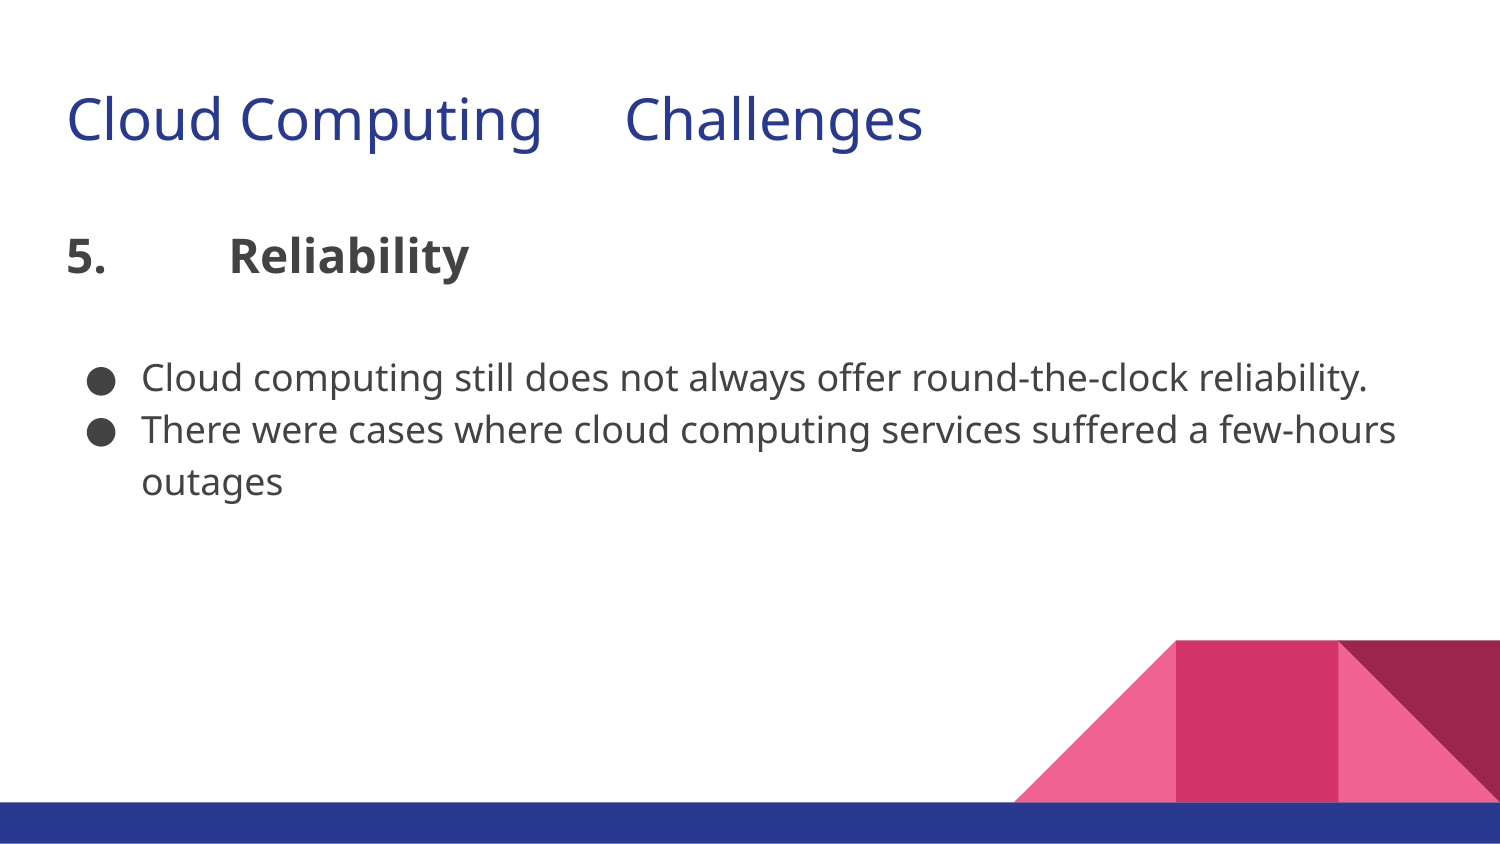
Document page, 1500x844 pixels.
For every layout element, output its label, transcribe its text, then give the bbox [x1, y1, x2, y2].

list 5. Reliability Cloud computing still does not always offer round-the-clock reliability. There were cases where cloud computing services suffered a few-hours outages [51, 201, 1449, 750]
title Cloud Computing Challenges [51, 67, 1449, 167]
